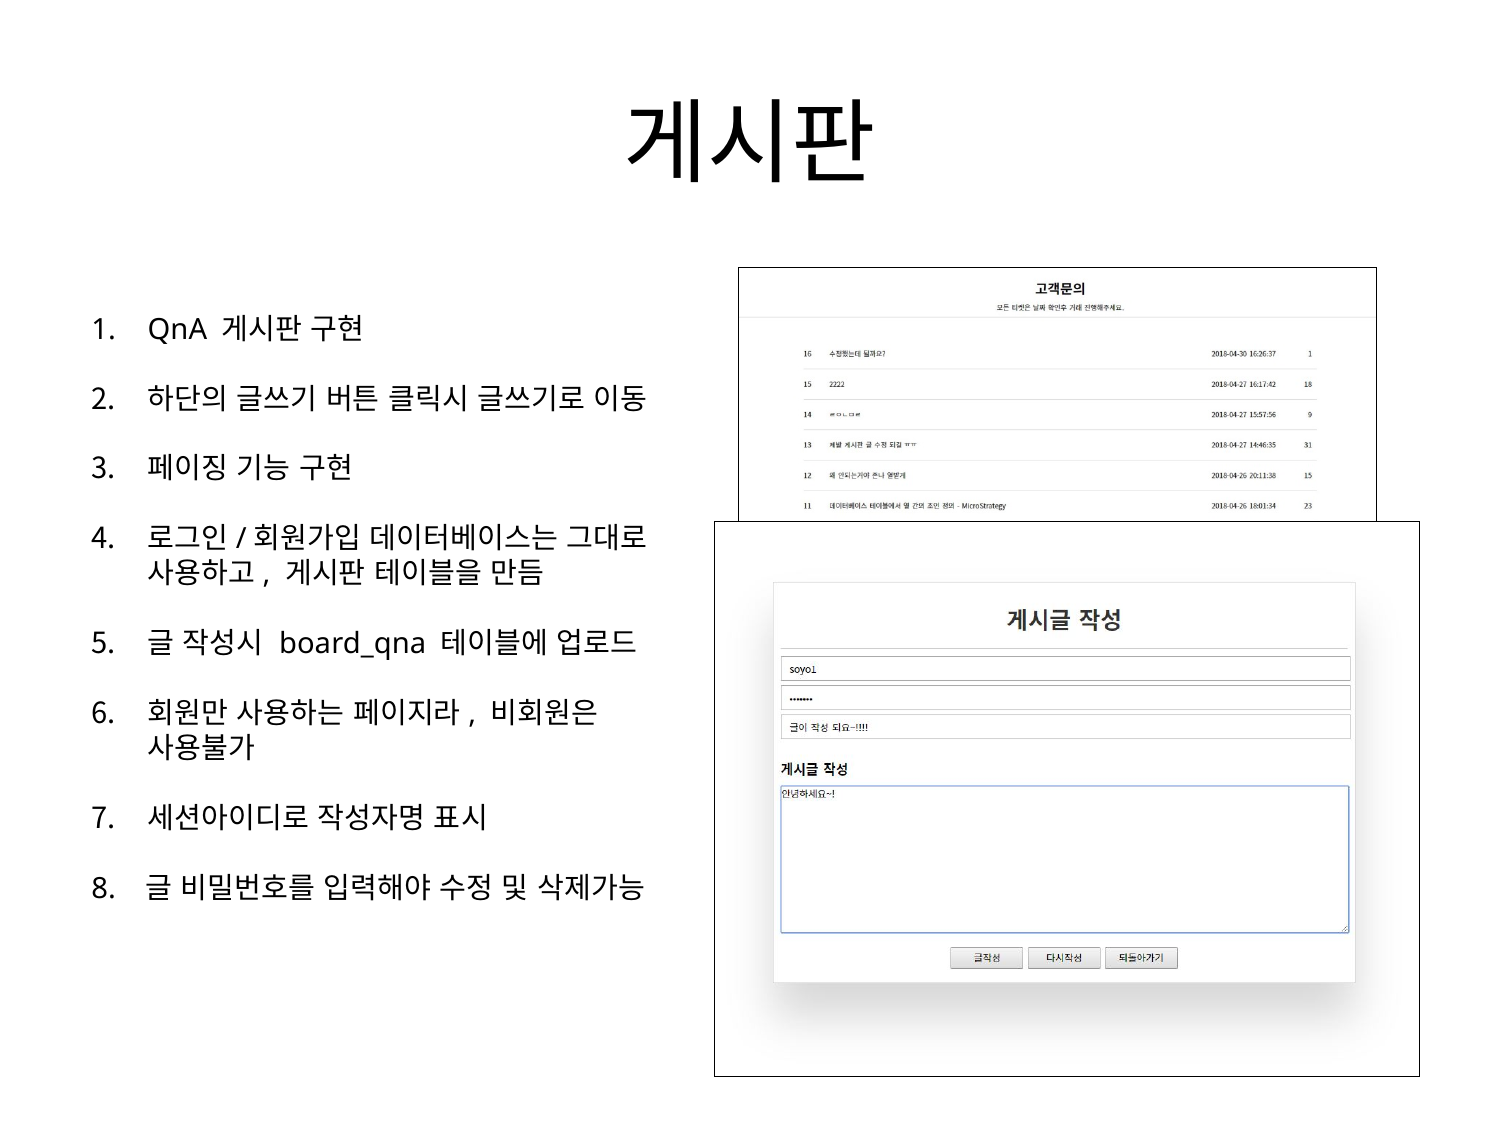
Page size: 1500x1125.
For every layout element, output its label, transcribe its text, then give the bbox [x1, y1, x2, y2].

title 게시판 [75, 45, 1425, 233]
picture [714, 521, 1420, 1077]
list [737, 266, 1377, 519]
text_box QnA 게시판 구현 하단의 글쓰기 버튼 클릭시 글쓰기로 이동 페이징 기능 구현 로그인/회원가입 데이터베이스는 그대로 사용하고, 게시판 테이블을 만듬 글 작성시 board_qna 테이블에 업로드 회원만 사용하는 페이지라, 비회원은 사용불가 세션아이디로 작성자명 표시 8. 글 비밀번호를 입력해야 수정 및 삭제가능 [76, 302, 715, 912]
